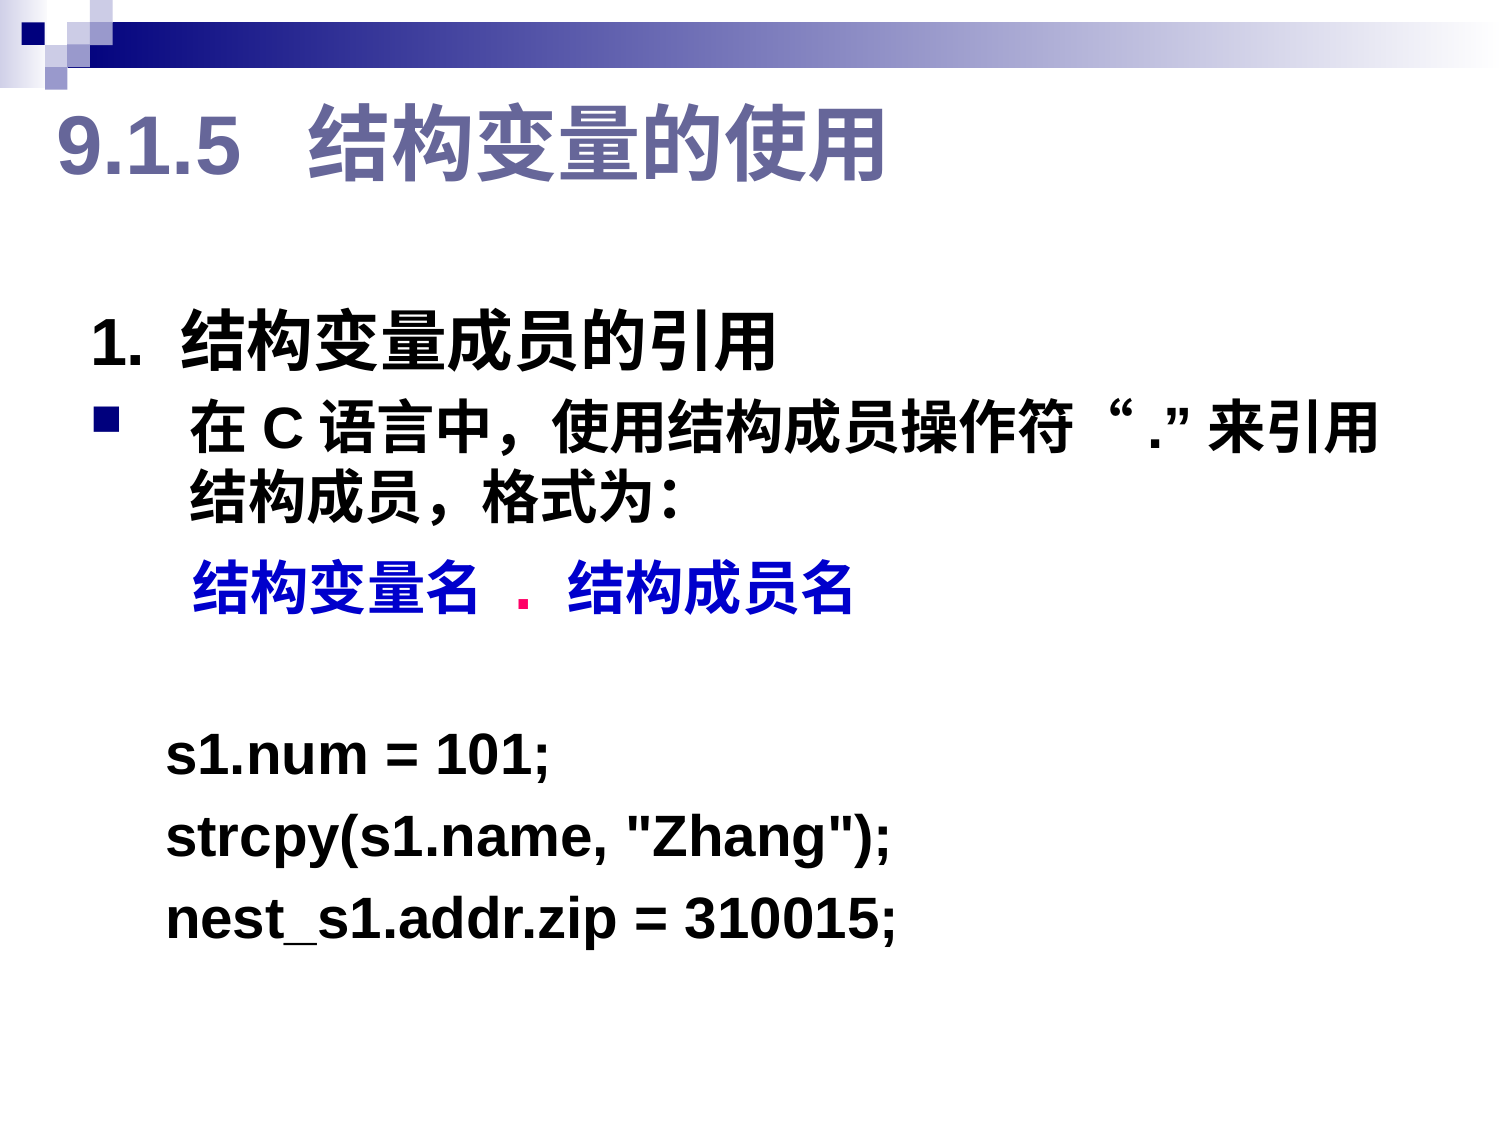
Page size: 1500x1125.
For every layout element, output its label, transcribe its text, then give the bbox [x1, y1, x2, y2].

title 9.1.5 结构变量的使用 [41, 63, 1392, 221]
list 1. 结构变量成员的引用 在C语言中，使用结构成员操作符“.”来引用结构成员，格式为： 结构变量名 . 结构成员名 s1.num = 101; strcpy(s1.name, "Zhang"); nest_s1.addr.zip = 310015; [75, 290, 1425, 1047]
